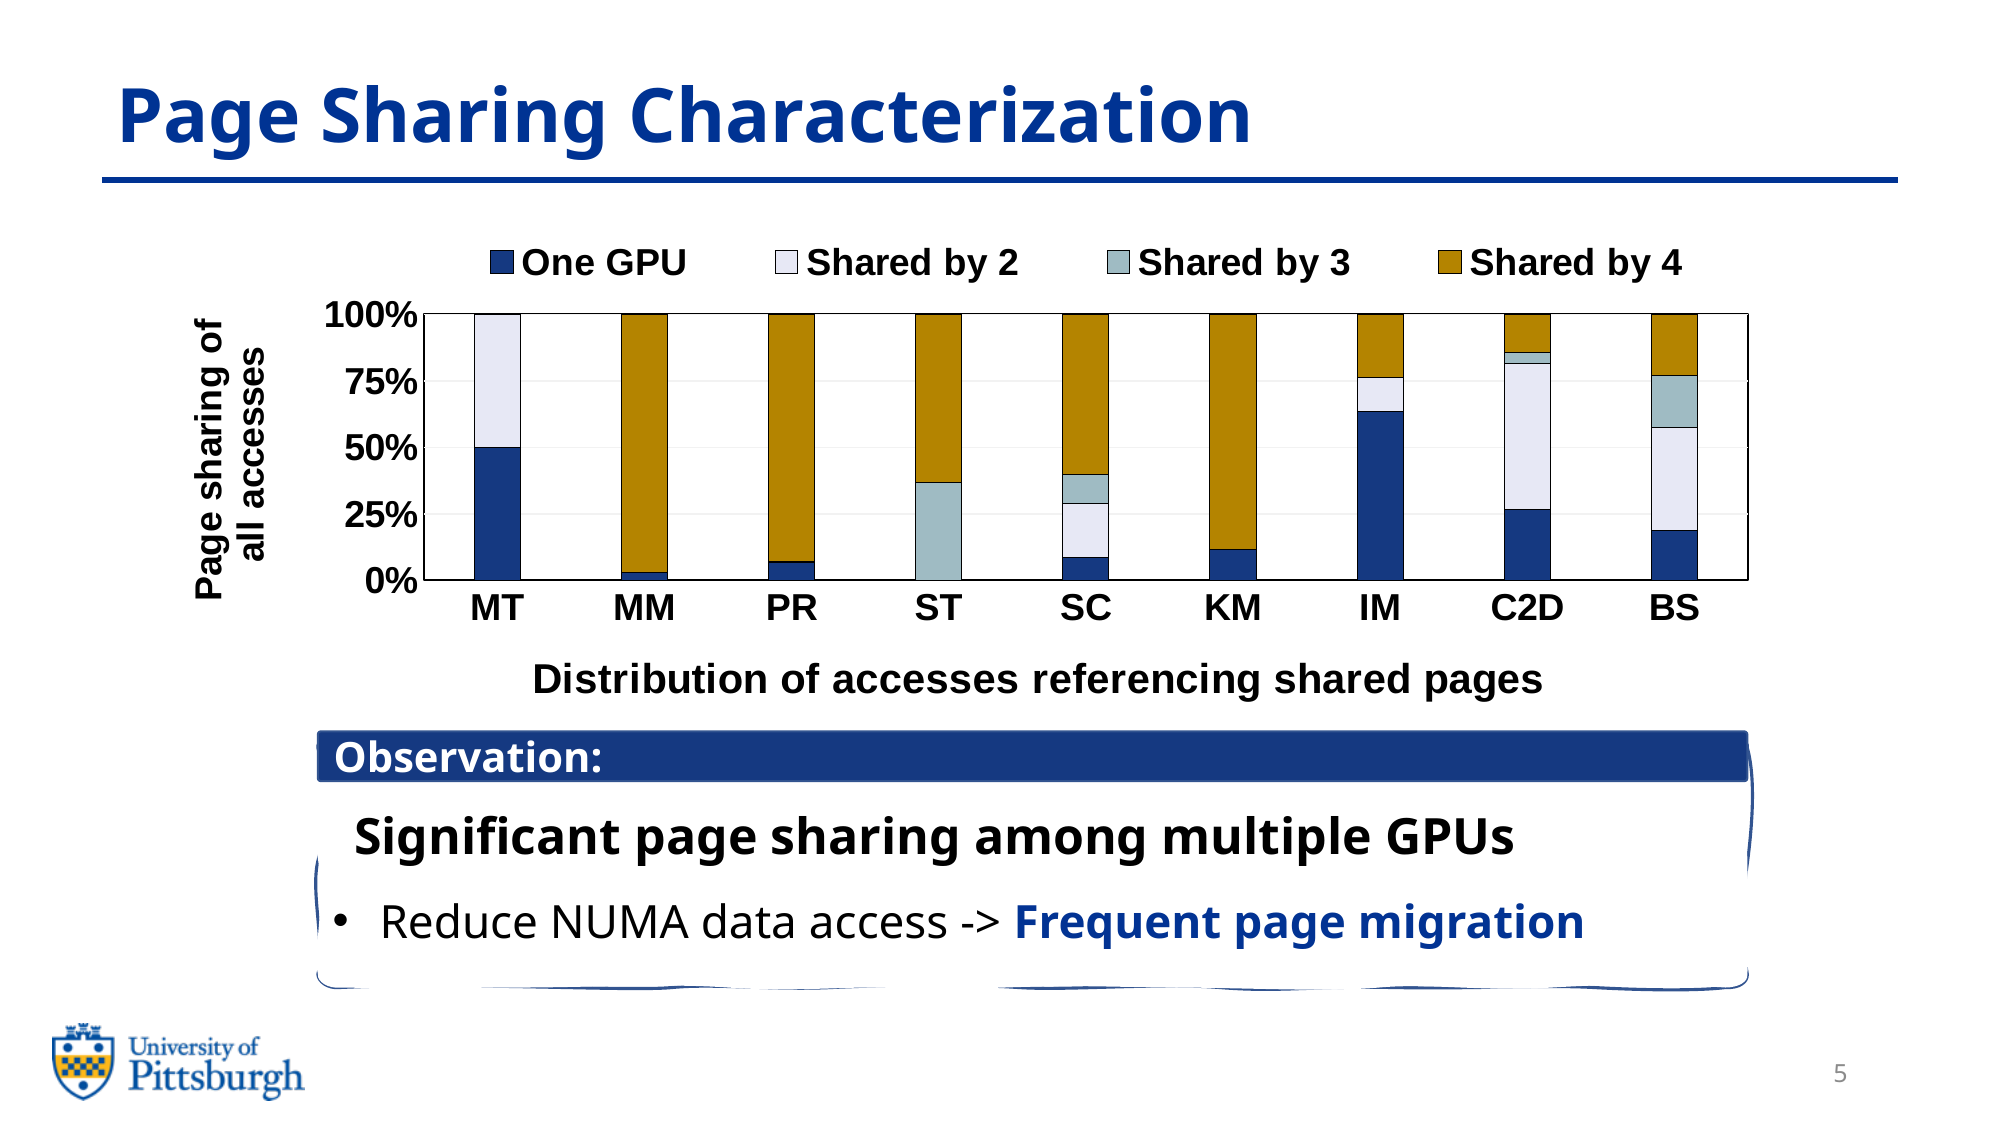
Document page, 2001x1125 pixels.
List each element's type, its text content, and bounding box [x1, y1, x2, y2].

chart [74, 179, 1991, 804]
text_box Page Sharing Characterization [101, 59, 1773, 165]
picture [52, 1022, 305, 1101]
slide_number 5 [1412, 1042, 1863, 1103]
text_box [317, 731, 1748, 988]
